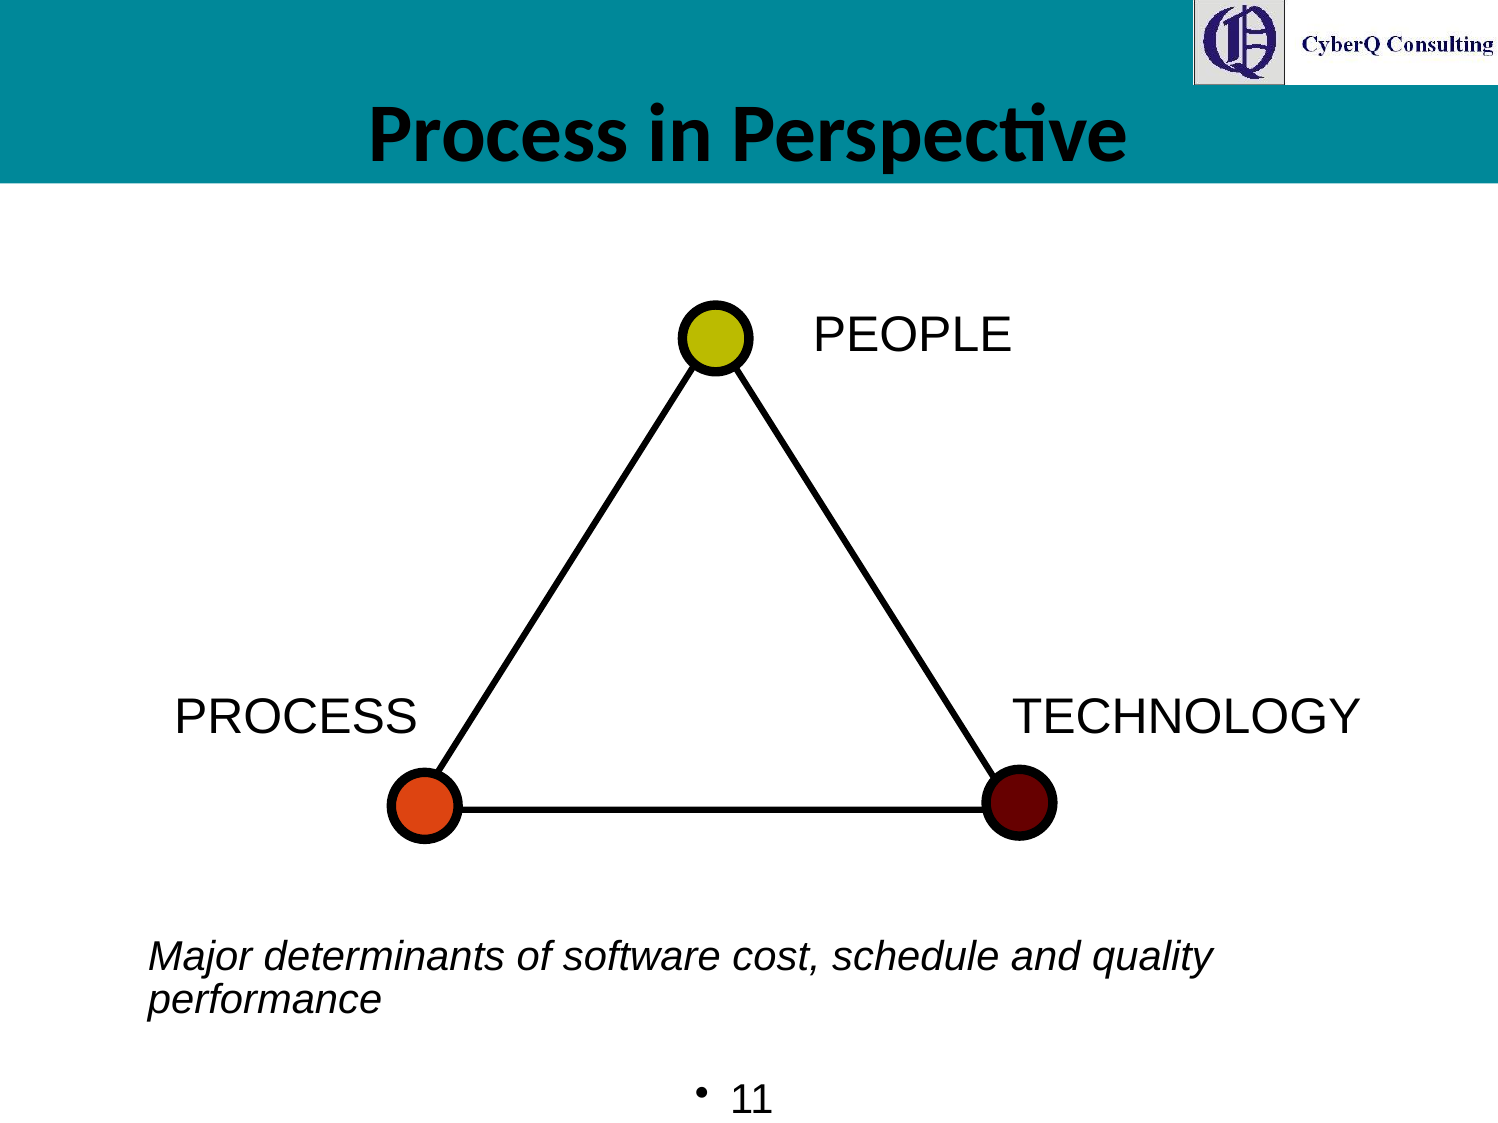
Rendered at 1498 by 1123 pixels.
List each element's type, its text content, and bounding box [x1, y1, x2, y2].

picture [1193, 0, 1498, 85]
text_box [162, 304, 1375, 840]
slide_number 11 [680, 1064, 818, 1109]
text_box Major determinants of software cost, schedule and quality performance [133, 929, 1415, 1029]
title Process in Perspective [231, 85, 1267, 186]
